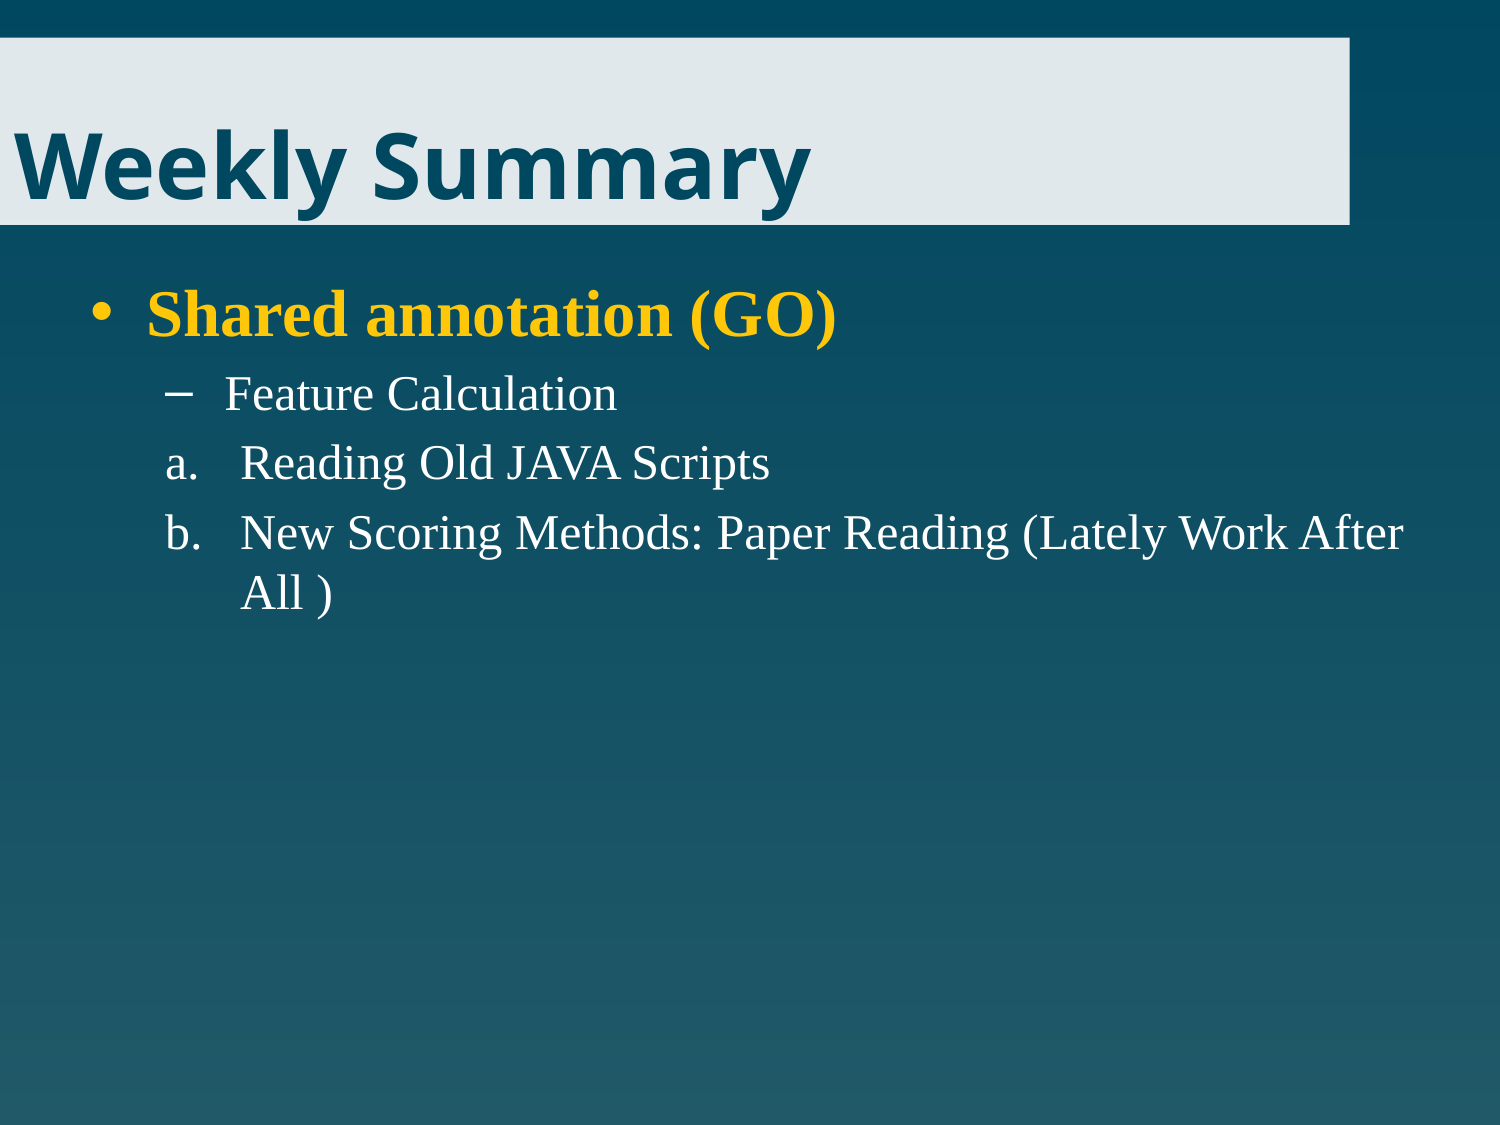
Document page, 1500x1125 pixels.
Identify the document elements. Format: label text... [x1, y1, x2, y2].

list Shared annotation (GO) Feature Calculation Reading Old JAVA Scripts New Scoring Methods: Paper Reading (Lately Work After All ) [75, 262, 1425, 1005]
title Weekly Summary [0, 37, 1350, 225]
